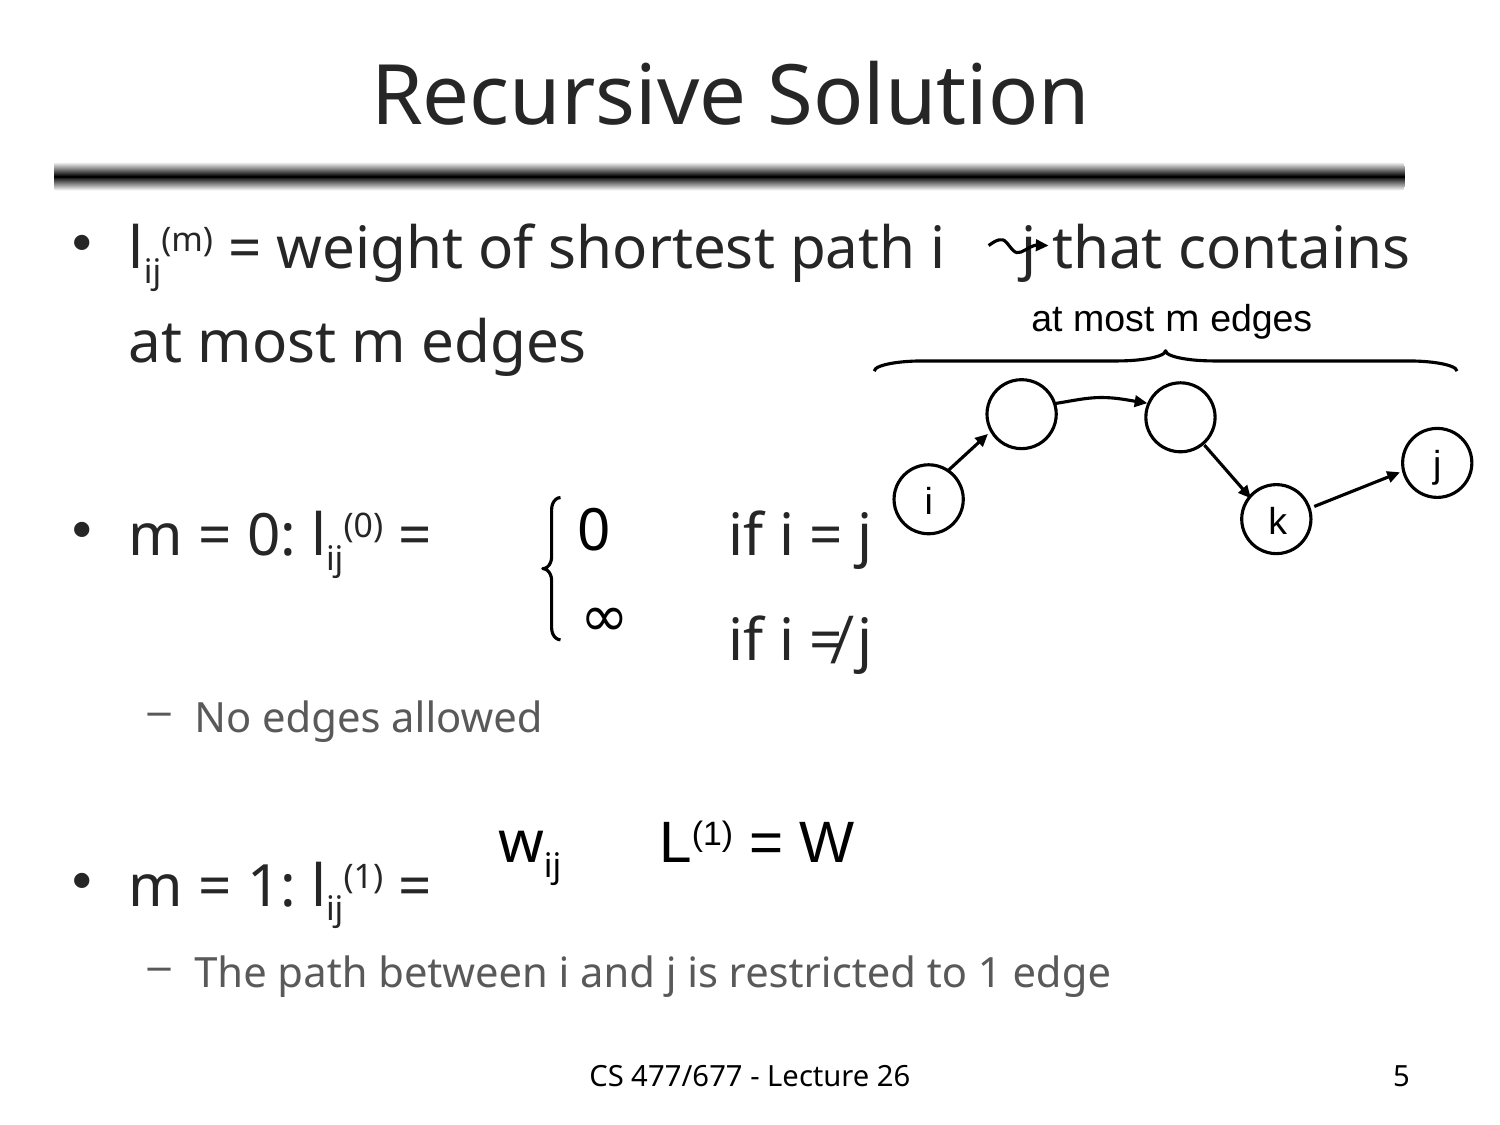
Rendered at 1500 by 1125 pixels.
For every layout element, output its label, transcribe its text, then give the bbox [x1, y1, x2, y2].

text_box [873, 286, 1472, 554]
text_box ∞ [565, 571, 644, 656]
list lij(m) = weight of shortest path i j that contains at most m edges m = 0: lij(0) = if i = j if i ≠ j No edges allowed m = 1: lij(1) = The path between i and j is restricted to 1 edge [57, 186, 1459, 1080]
text_box [542, 497, 561, 640]
text_box 0 [562, 484, 626, 570]
title Recursive Solution [55, 16, 1407, 166]
text_box [988, 239, 1049, 253]
footer CS 477/677 - Lecture 26 [512, 1049, 988, 1103]
text_box wij [483, 796, 577, 892]
slide_number 5 [1074, 1049, 1426, 1103]
text_box L(1) = W [644, 797, 870, 882]
